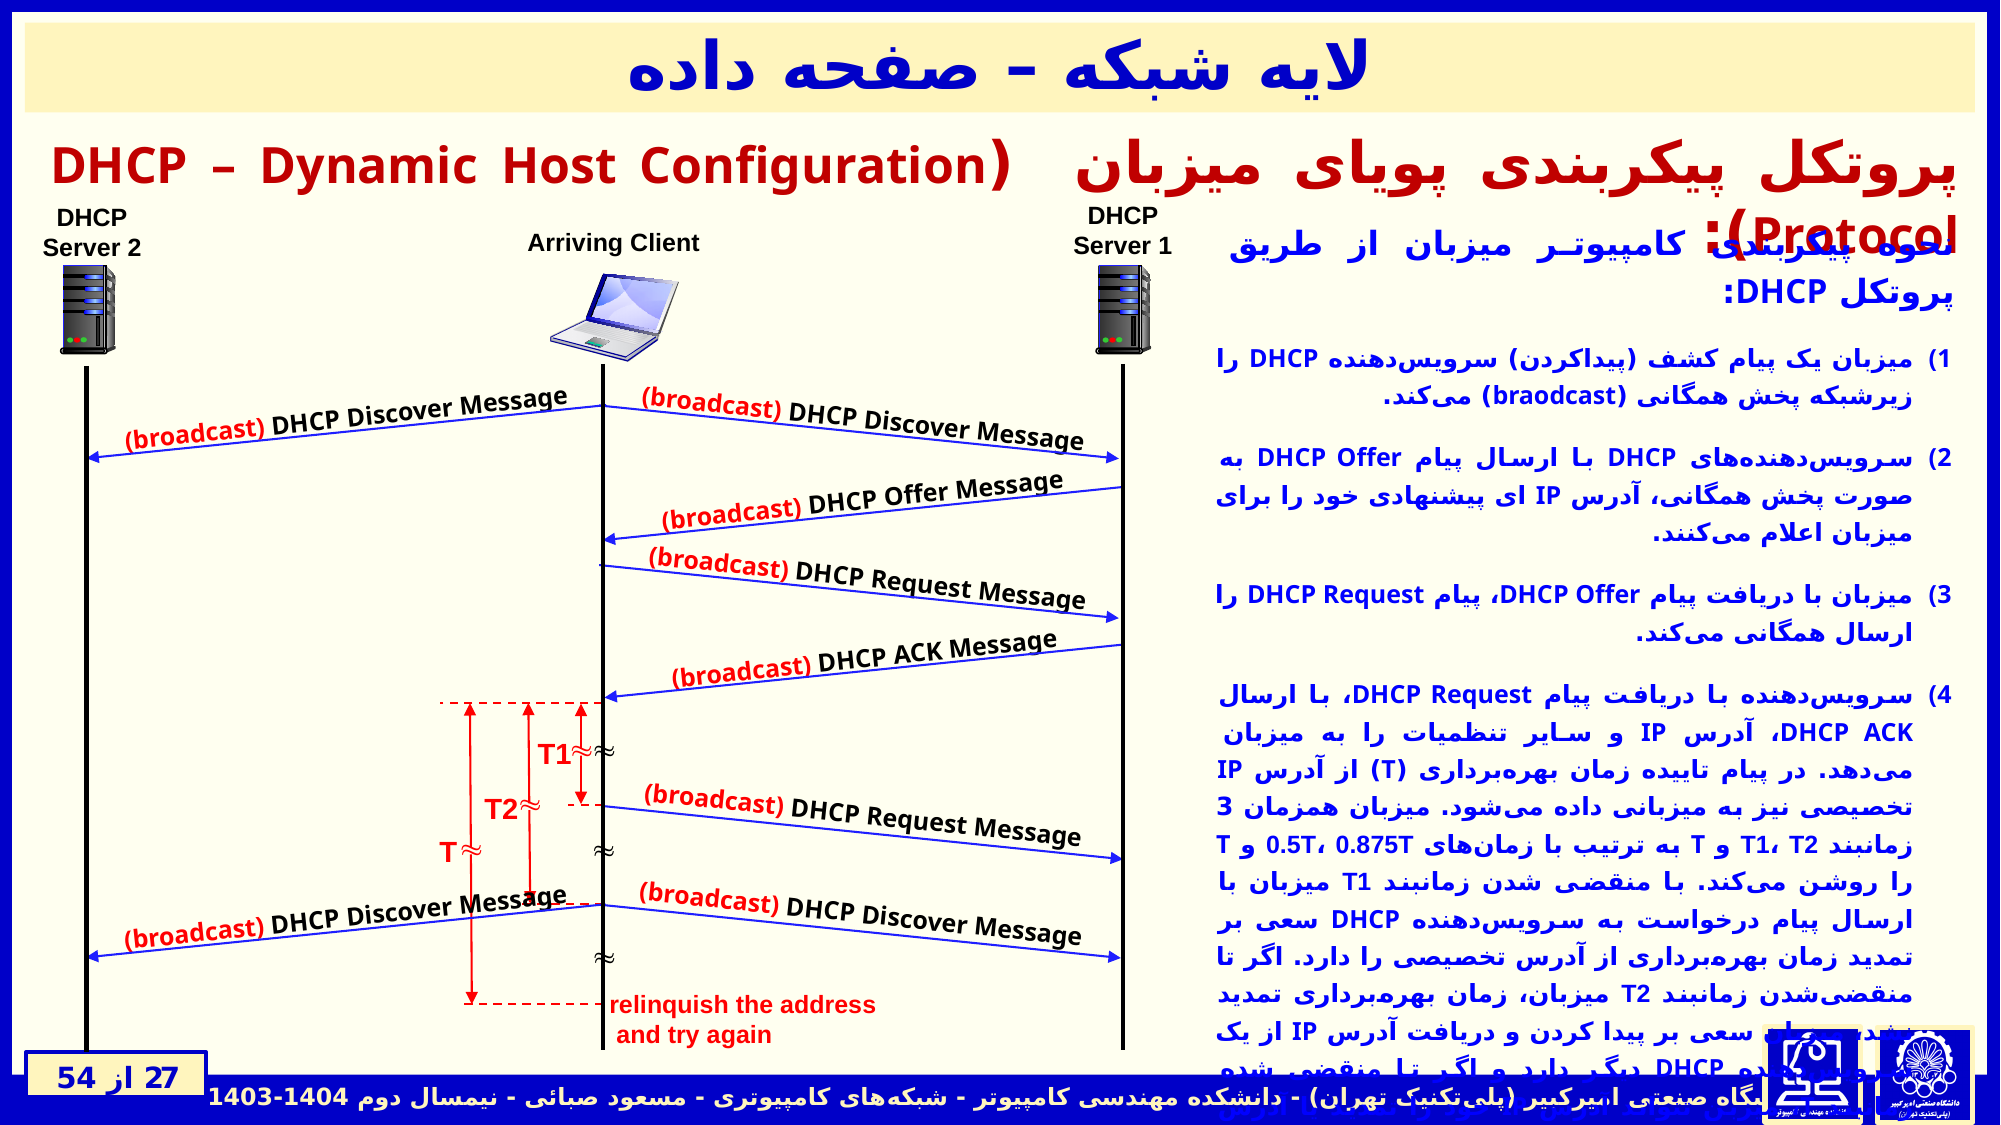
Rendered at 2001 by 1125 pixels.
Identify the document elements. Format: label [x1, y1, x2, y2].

text_box [27, 191, 1188, 1052]
text_box [0, 0, 2000, 1125]
